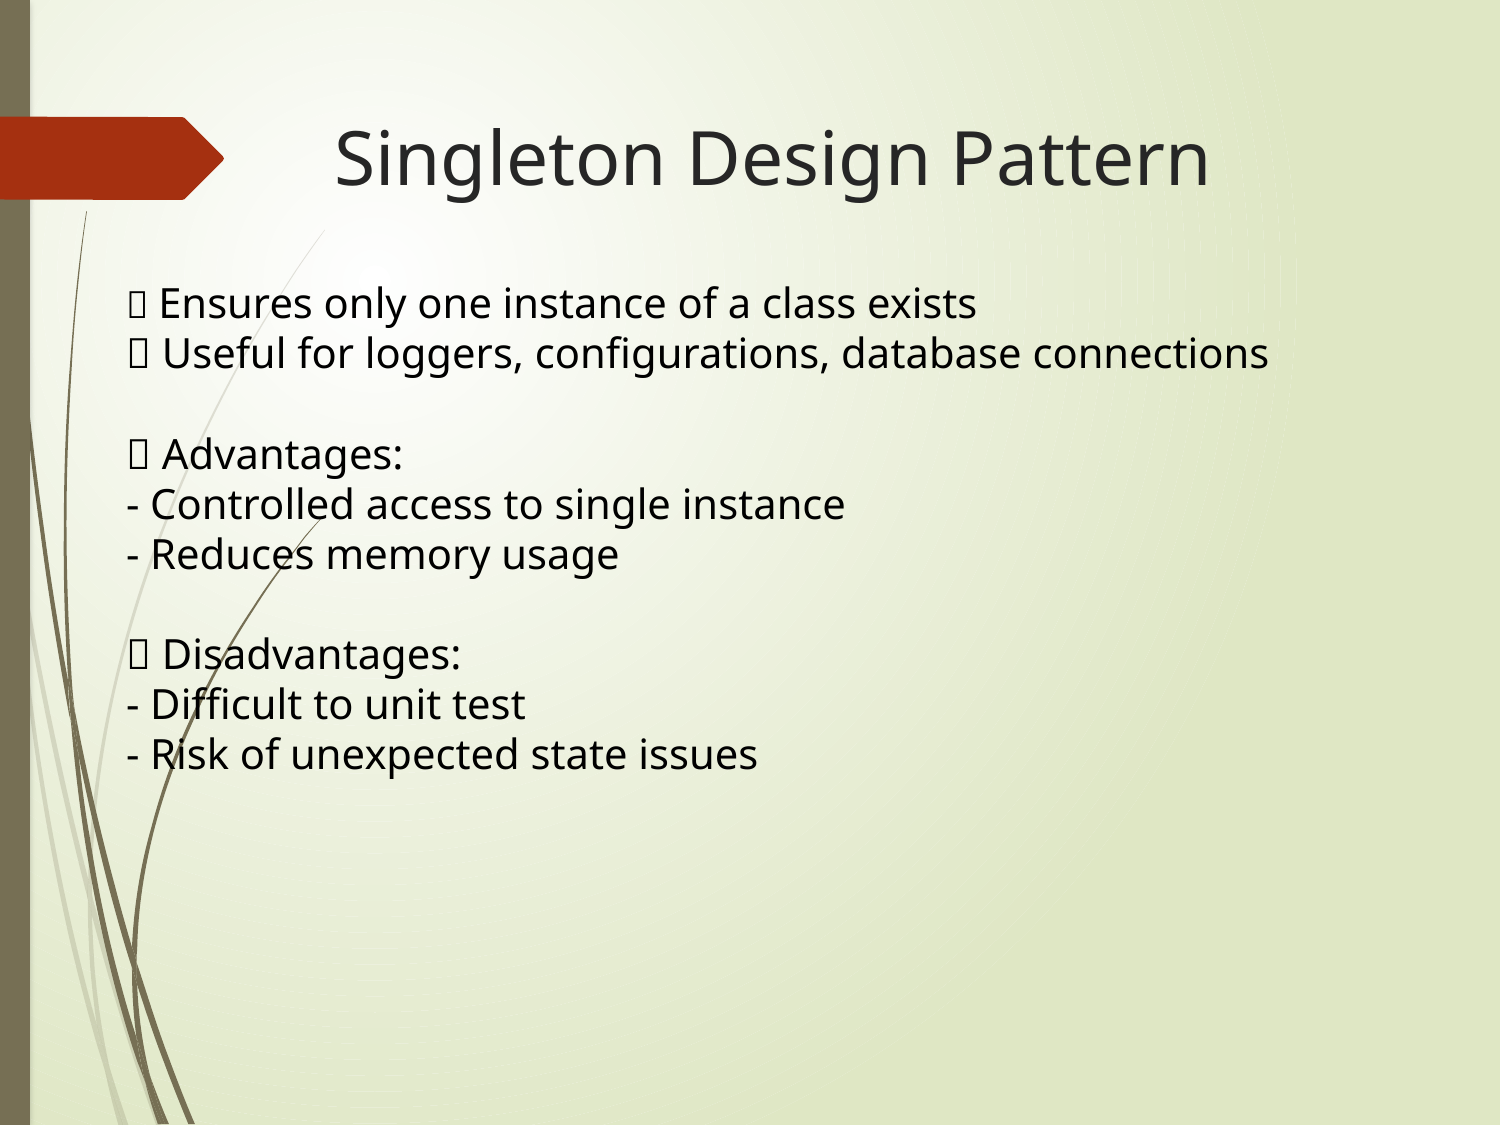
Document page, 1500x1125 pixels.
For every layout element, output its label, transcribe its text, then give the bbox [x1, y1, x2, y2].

title Singleton Design Pattern [319, 102, 1400, 313]
text_box ✅ Ensures only one instance of a class exists ✅ Useful for loggers, configurations, database connections 🔹 Advantages: - Controlled access to single instance - Reduces memory usage 🔹 Disadvantages: - Difficult to unit test - Risk of unexpected state issues [111, 224, 1285, 830]
